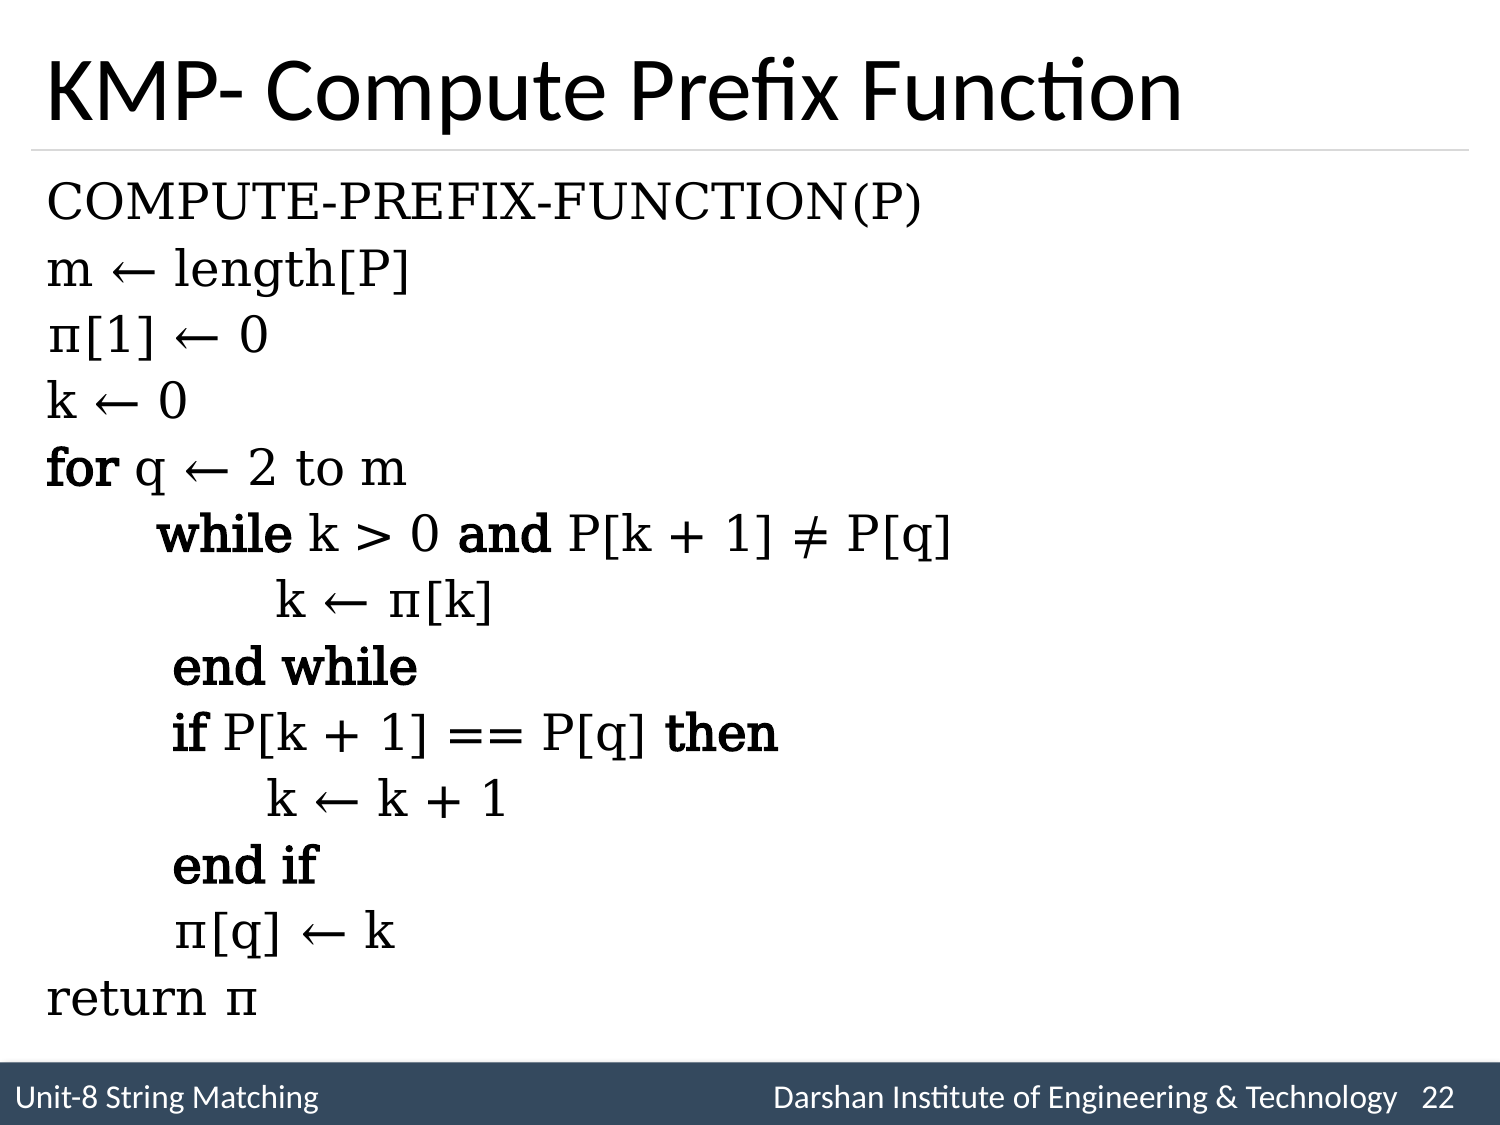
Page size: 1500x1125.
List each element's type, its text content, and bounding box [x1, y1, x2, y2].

title KMP- Compute Prefix Function [31, 17, 1469, 150]
list COMPUTE-PREFIX-FUNCTION(P) m ← length[P] π[1] ← 0 k ← 0 for q ← 2 to m while k > 0 and P[k + 1] ≠ P[q] k ← π[k] end while if P[k + 1] == P[q] then k ← k + 1 end if π[q] ← k return π [31, 162, 1469, 1038]
